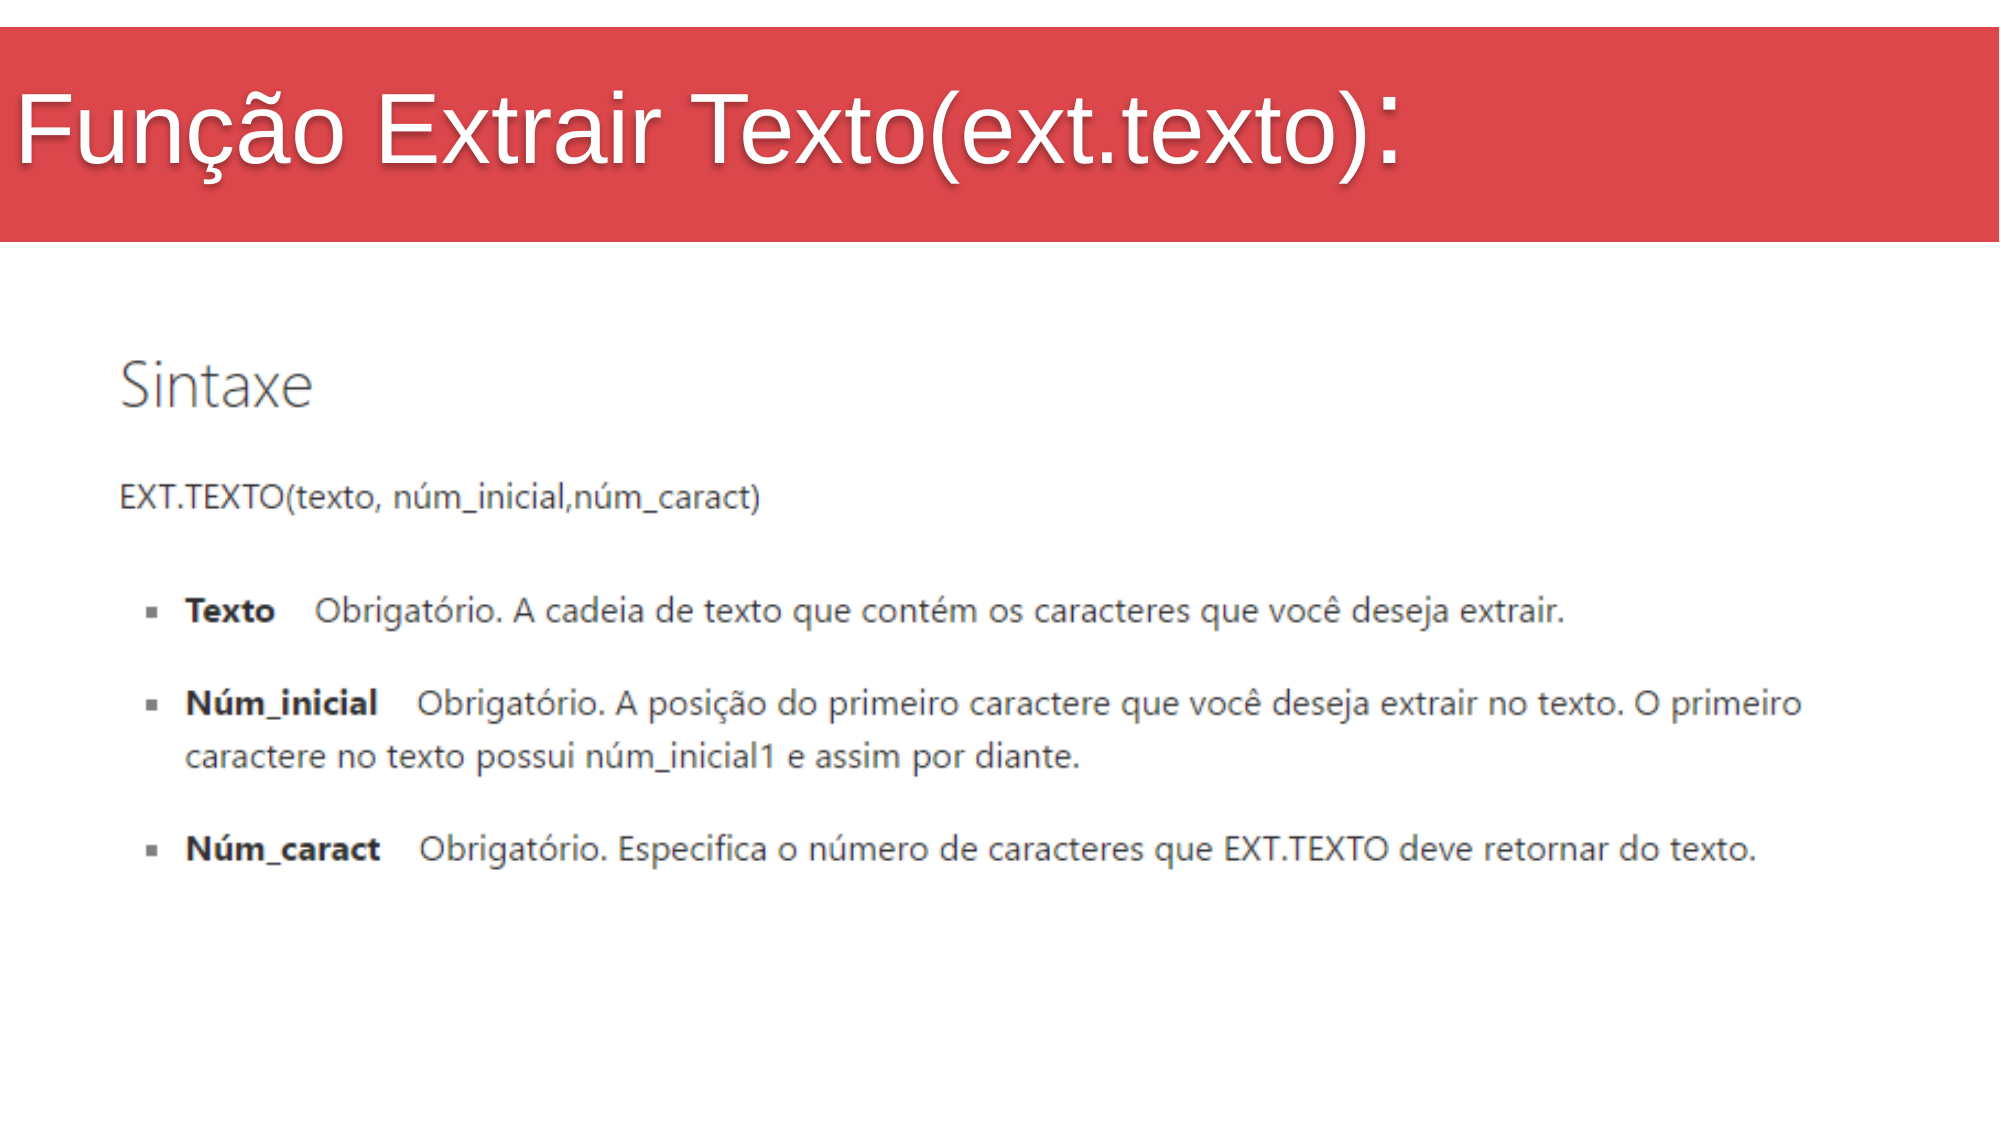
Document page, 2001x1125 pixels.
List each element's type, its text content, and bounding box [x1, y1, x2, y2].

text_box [63, 336, 1885, 893]
text_box [0, 25, 2000, 244]
title Função Extrair Texto(ext.texto): [0, 13, 1510, 214]
